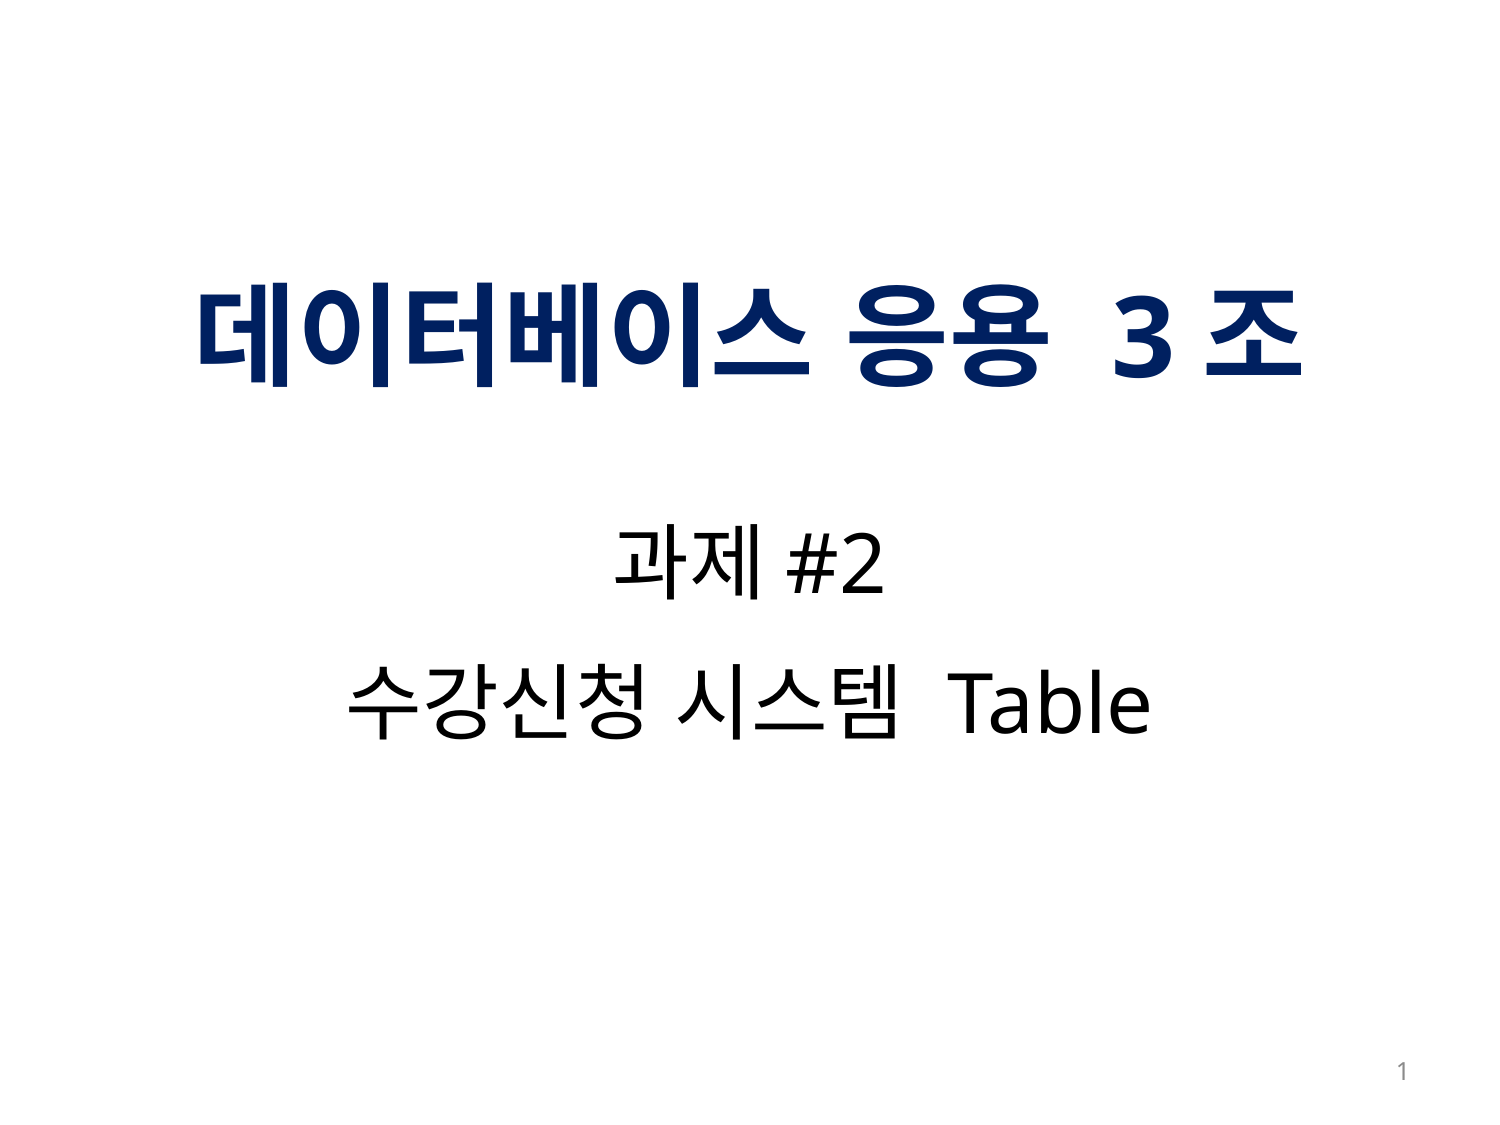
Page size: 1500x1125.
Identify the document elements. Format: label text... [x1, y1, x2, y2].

slide_number 1 [1074, 1042, 1425, 1103]
title 데이터베이스 응용 3조 과제#2 수강신청 시스템 Table [112, 0, 1388, 1125]
